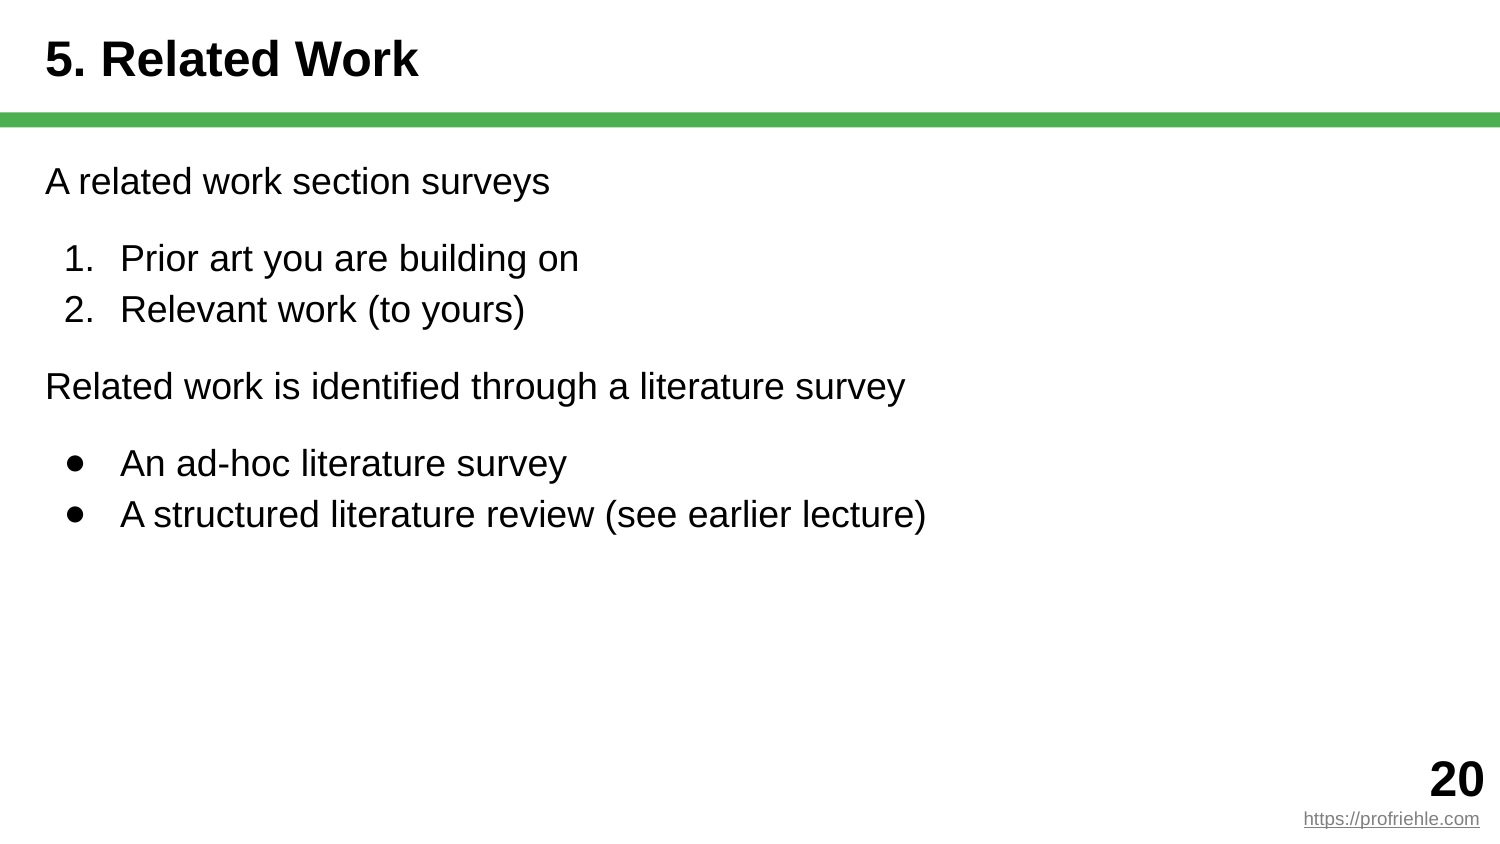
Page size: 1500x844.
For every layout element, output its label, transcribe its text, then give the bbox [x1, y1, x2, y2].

title 5. Related Work [0, 0, 1500, 113]
list A related work section surveys Prior art you are building on Relevant work (to yours) Related work is identified through a literature survey An ad-hoc literature survey A structured literature review (see earlier lecture) [45, 150, 1455, 825]
slide_number ‹#› https://profriehle.com [1200, 724, 1500, 844]
